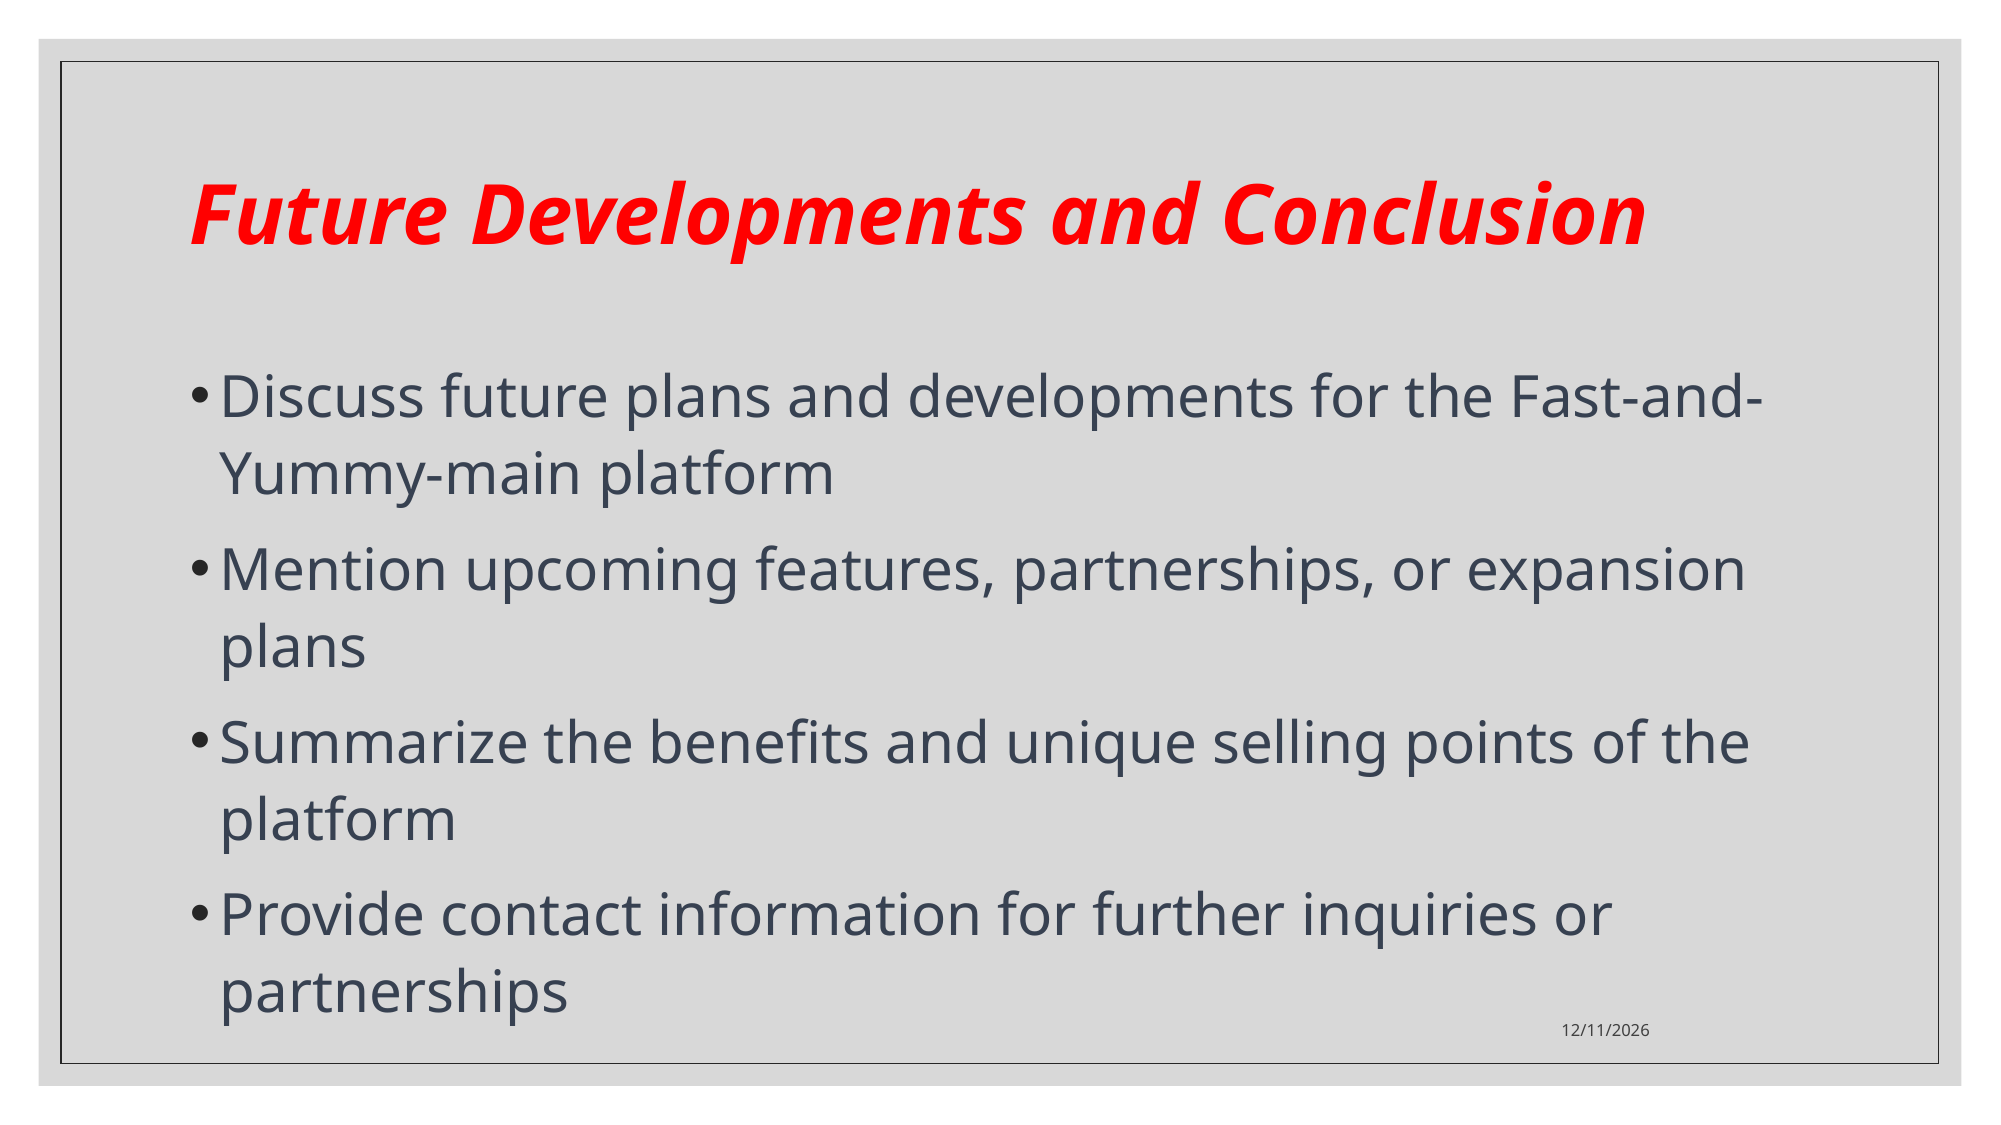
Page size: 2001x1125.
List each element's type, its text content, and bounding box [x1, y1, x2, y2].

list Discuss future plans and developments for the Fast-and-Yummy-main platform Mention upcoming features, partnerships, or expansion plans Summarize the benefits and unique selling points of the platform Provide contact information for further inquiries or partnerships [174, 345, 1825, 977]
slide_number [1190, 990, 1665, 1050]
title Future Developments and Conclusion [174, 105, 1825, 331]
